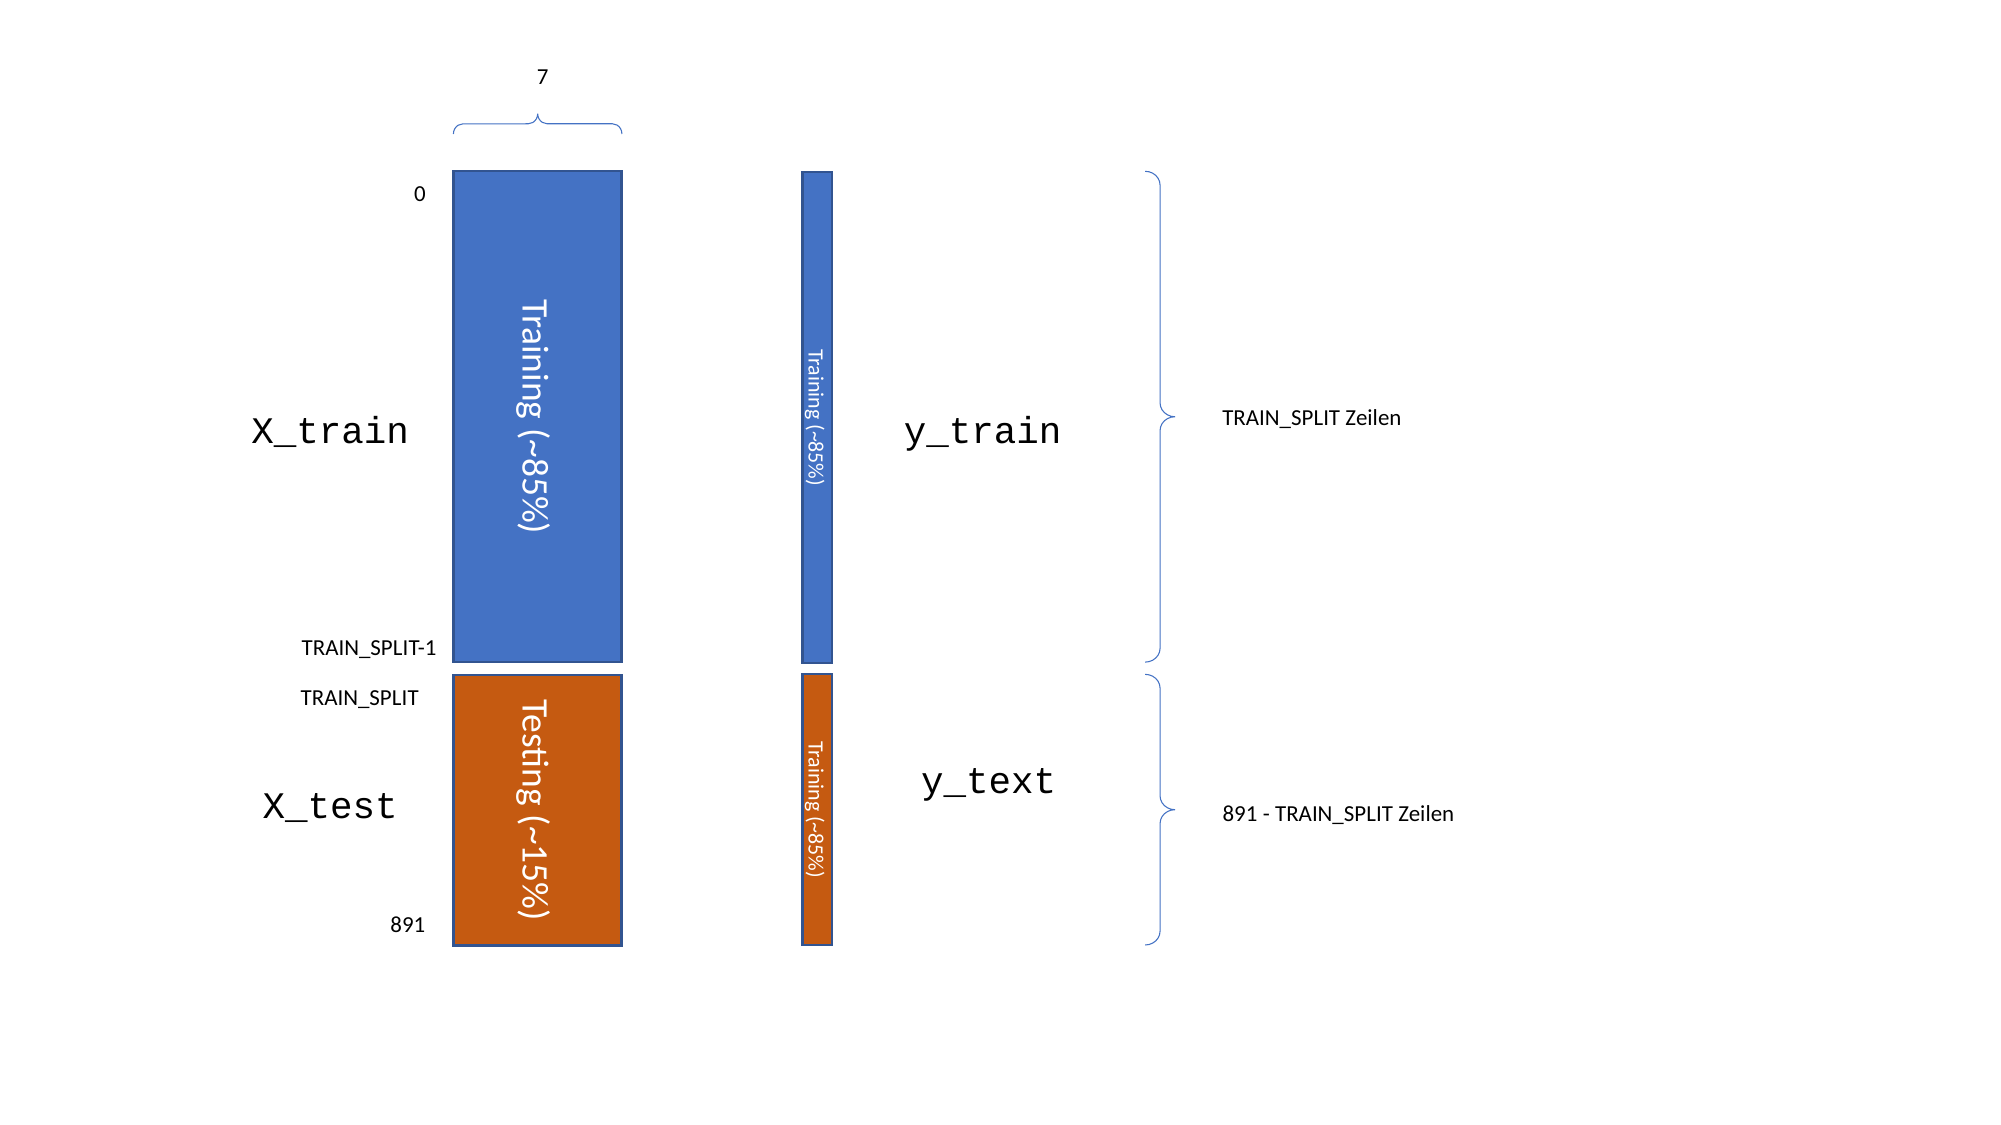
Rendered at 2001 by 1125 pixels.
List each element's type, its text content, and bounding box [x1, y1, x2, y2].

text_box Training (~85%) [452, 170, 623, 663]
text_box y_text [906, 748, 1071, 809]
text_box X_test [247, 773, 413, 834]
text_box TRAIN_SPLIT-1 [286, 625, 452, 668]
text_box y_train [889, 398, 1077, 459]
text_box TRAIN_SPLIT [285, 675, 434, 718]
text_box [452, 113, 623, 135]
text_box TRAIN_SPLIT Zeilen [1207, 395, 1417, 438]
text_box 0 [399, 171, 441, 214]
text_box Training (~85%) [801, 171, 833, 664]
text_box 7 [522, 54, 564, 97]
text_box 891 - TRAIN_SPLIT Zeilen [1207, 791, 1470, 834]
text_box Training (~85%) [801, 673, 833, 946]
text_box [1145, 170, 1176, 663]
text_box Testing (~15%) [452, 674, 623, 947]
text_box [1145, 673, 1176, 946]
text_box X_train [236, 398, 424, 459]
text_box 891 [375, 902, 441, 945]
